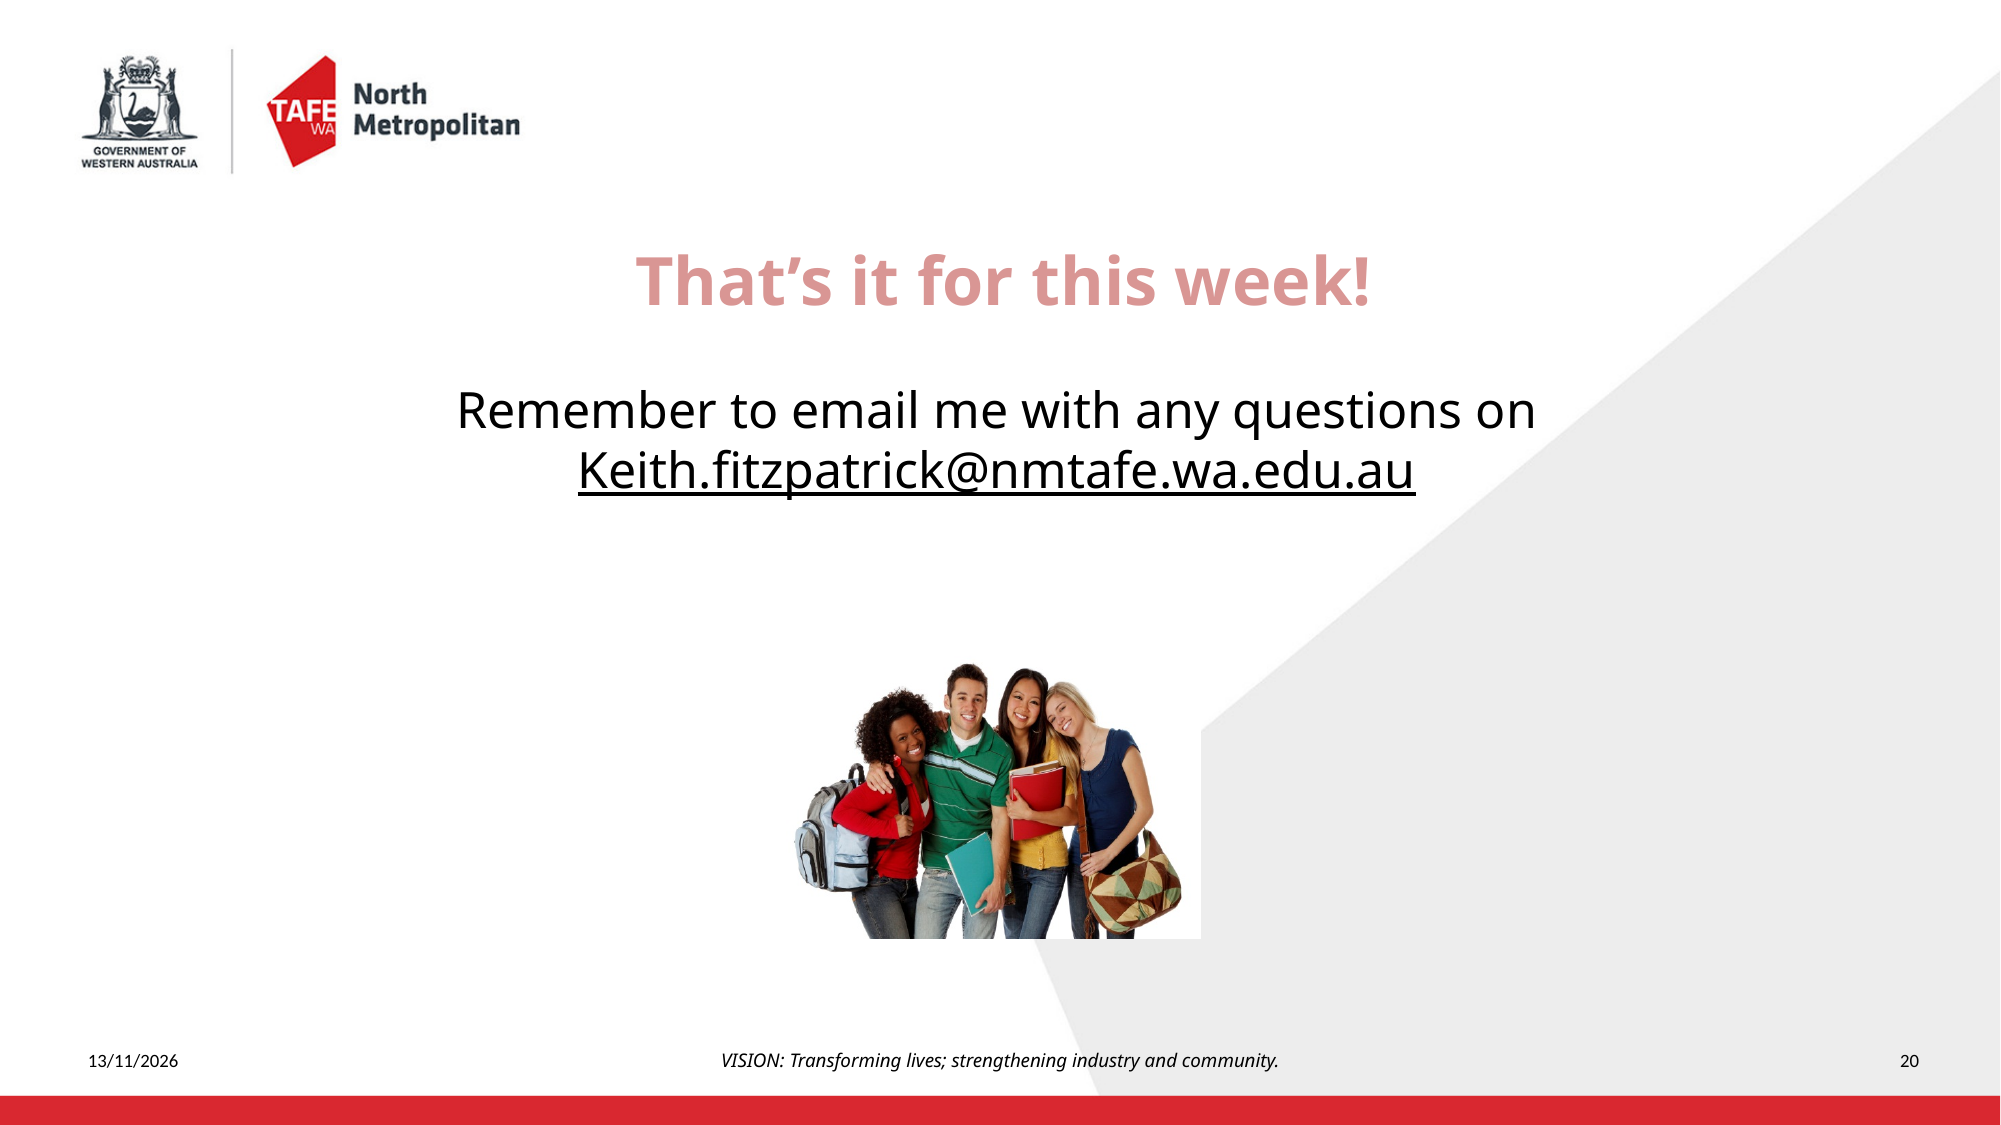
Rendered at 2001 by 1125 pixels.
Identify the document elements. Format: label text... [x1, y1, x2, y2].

list That’s it for this week! Remember to email me with any questions on Keith.fitzpatrick@nmtafe.wa.edu.au [73, 231, 1934, 937]
text_box 5/08/2023 [73, 1041, 540, 1080]
text_box 20 [1433, 1041, 1934, 1080]
picture [0, 0, 2001, 1125]
text_box VISION: Transforming lives; strengthening industry and community. [683, 1041, 1317, 1080]
